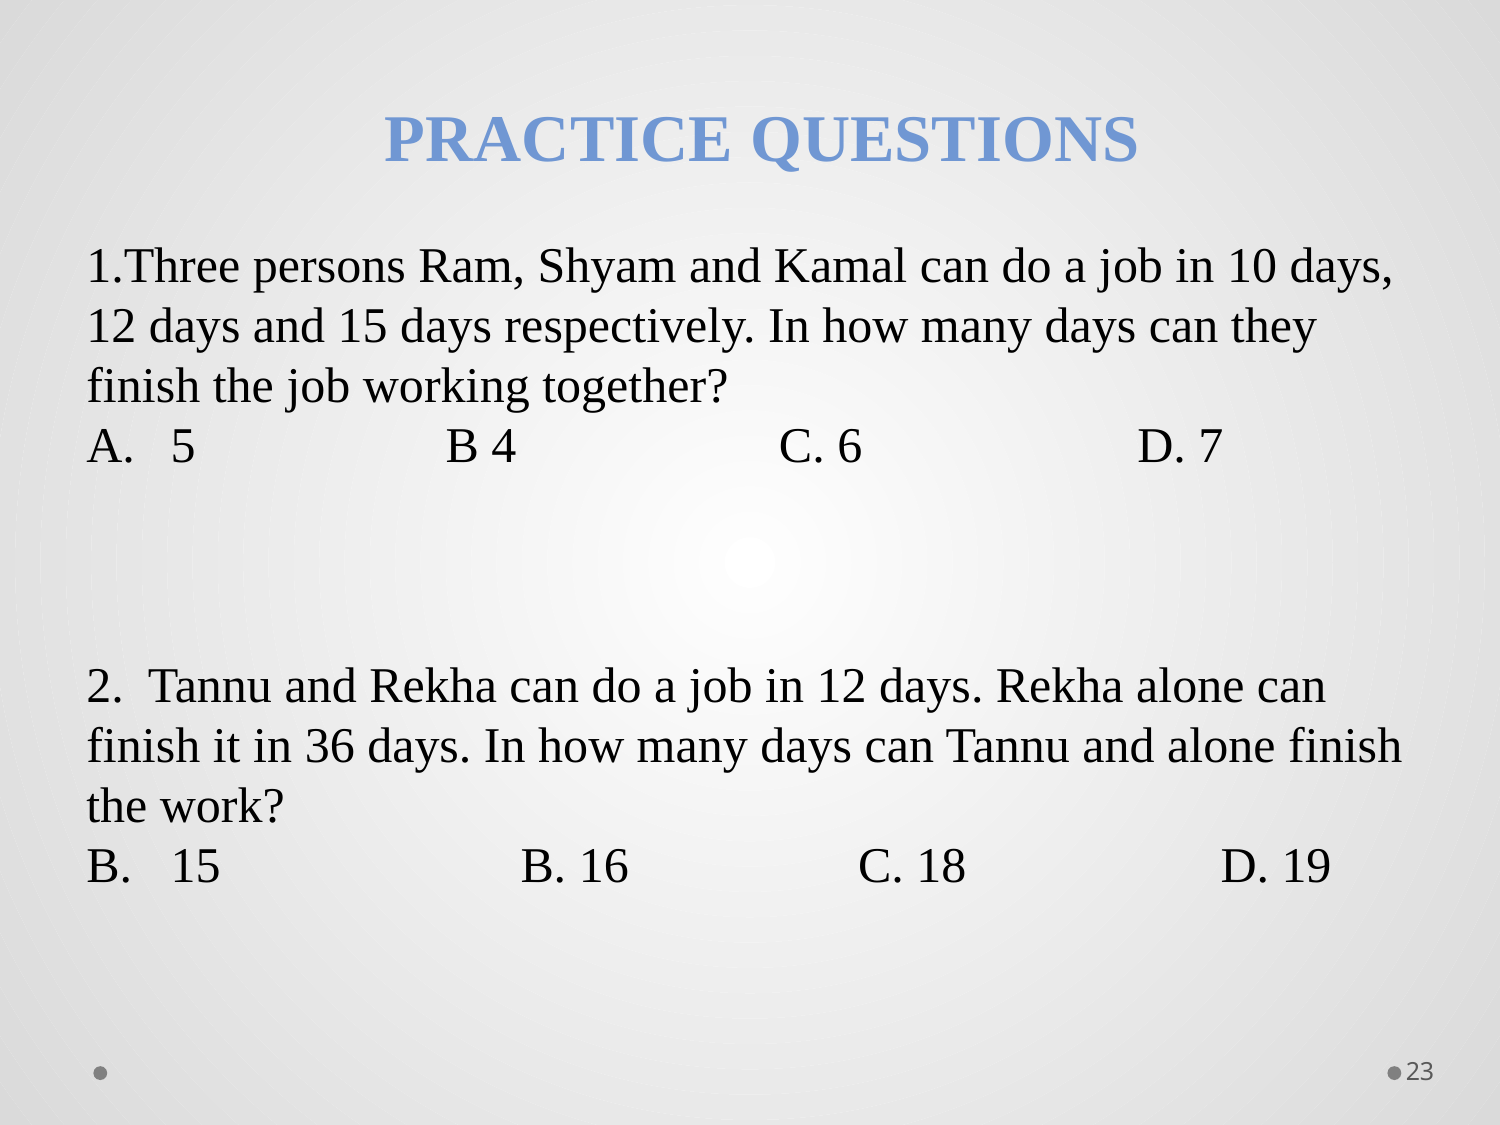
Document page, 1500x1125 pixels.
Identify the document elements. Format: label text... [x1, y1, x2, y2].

slide_number 23 [1401, 1042, 1494, 1103]
text_box PRACTICE QUESTIONS [362, 87, 1163, 183]
text_box 1.Three persons Ram, Shyam and Kamal can do a job in 10 days, 12 days and 15 days respectively. In how many days can they finish the job working together? 5 B 4 C. 6 D. 7 2. Tannu and Rekha can do a job in 12 days. Rekha alone can finish it in 36 days. In how many days can Tannu and alone finish the work? 15 B. 16 C. 18 D. 19 [71, 224, 1447, 960]
